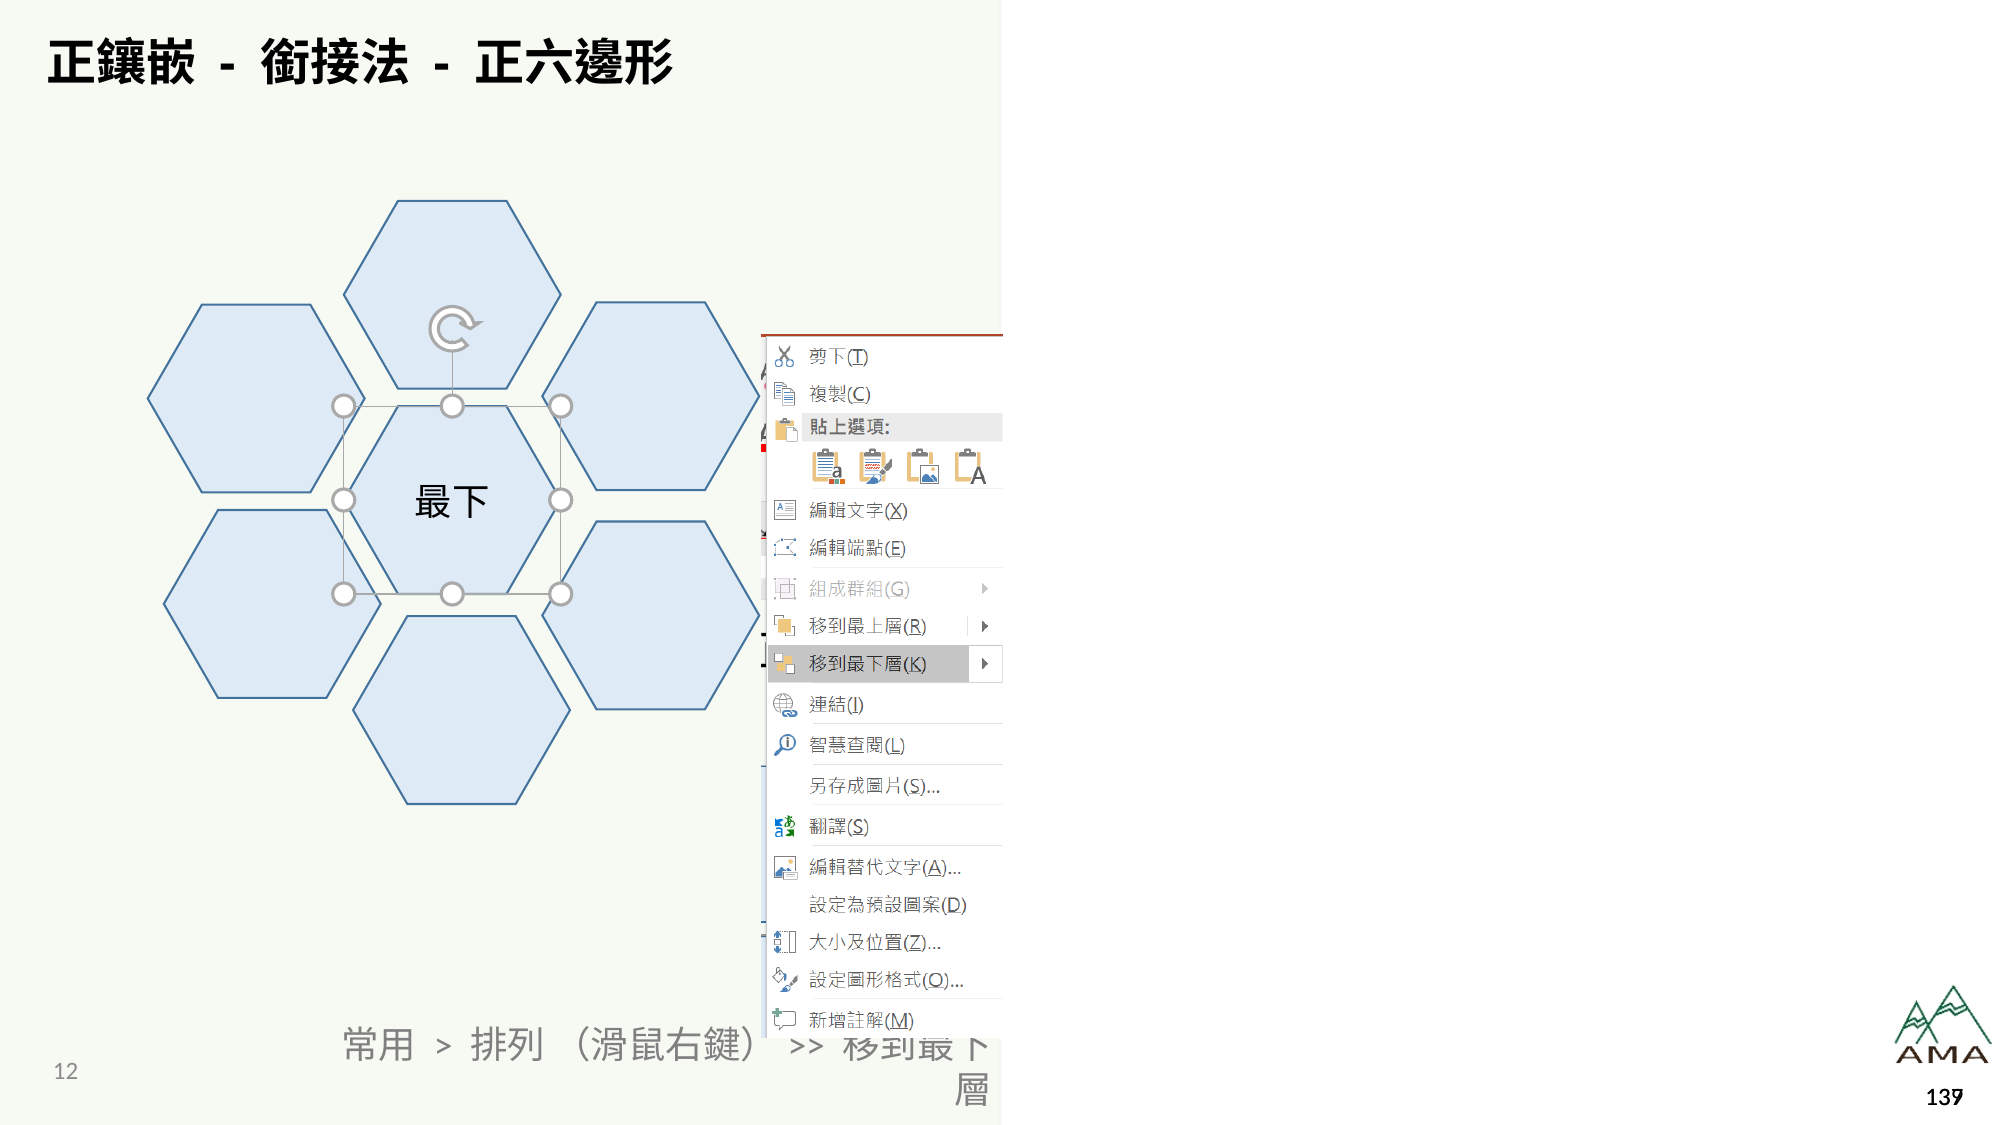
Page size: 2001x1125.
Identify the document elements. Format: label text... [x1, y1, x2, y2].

text_box [146, 303, 332, 494]
text_box [342, 199, 562, 301]
text_box [162, 508, 382, 699]
picture [1883, 972, 2000, 1077]
title 正鑲嵌 - 銜接法 - 正六邊形 [31, 27, 887, 102]
text_box [572, 301, 761, 492]
picture [761, 334, 1003, 1038]
text_box [541, 520, 761, 711]
text_box 139 [1910, 1073, 1979, 1118]
text_box 常用 > 排列 （滑鼠右鍵）>> 移到最下層 [285, 1032, 1012, 1101]
text_box [351, 615, 572, 806]
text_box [332, 301, 572, 605]
